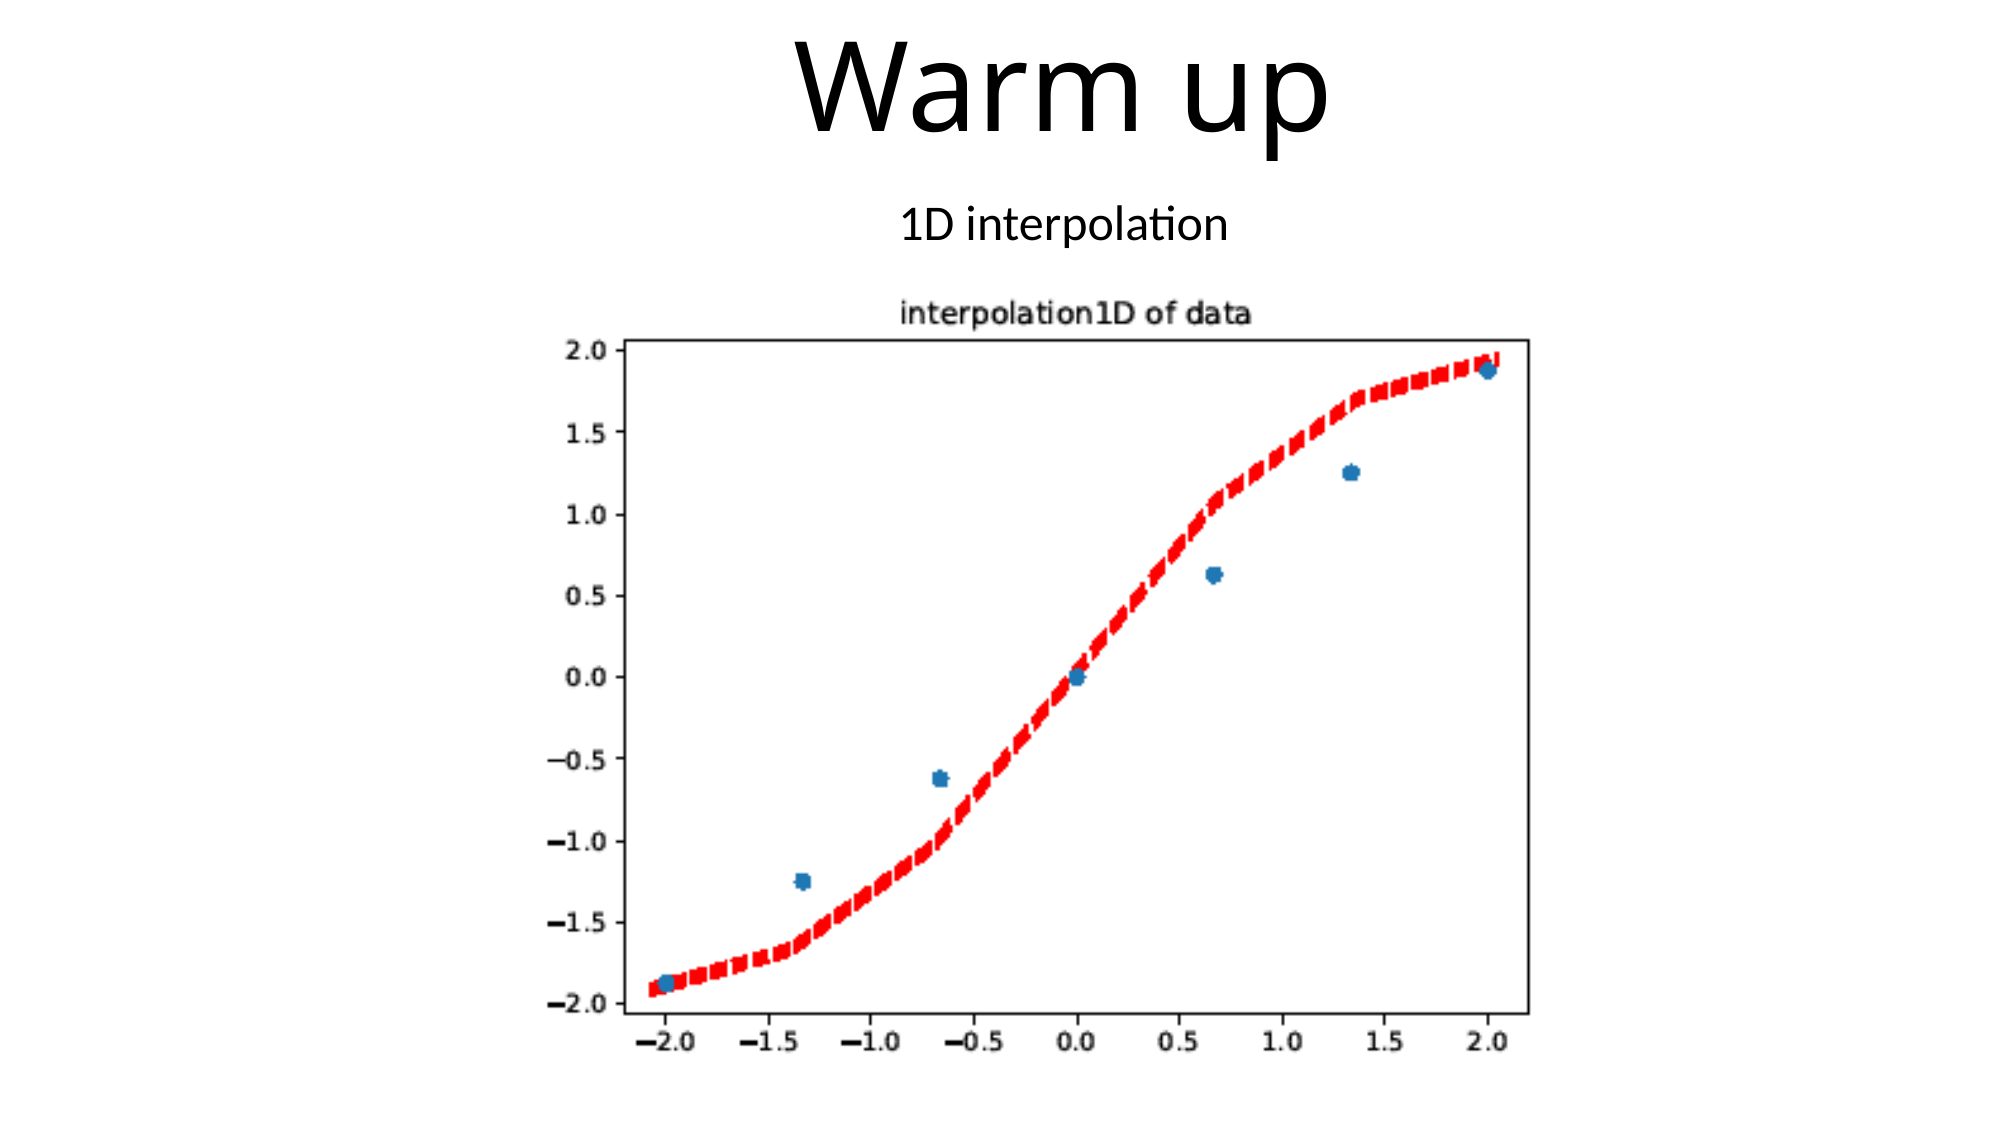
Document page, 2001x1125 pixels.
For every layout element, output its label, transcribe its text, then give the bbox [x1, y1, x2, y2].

title Warm up [313, 4, 1814, 167]
subtitle 1D interpolation [313, 189, 1814, 284]
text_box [480, 236, 1647, 1113]
